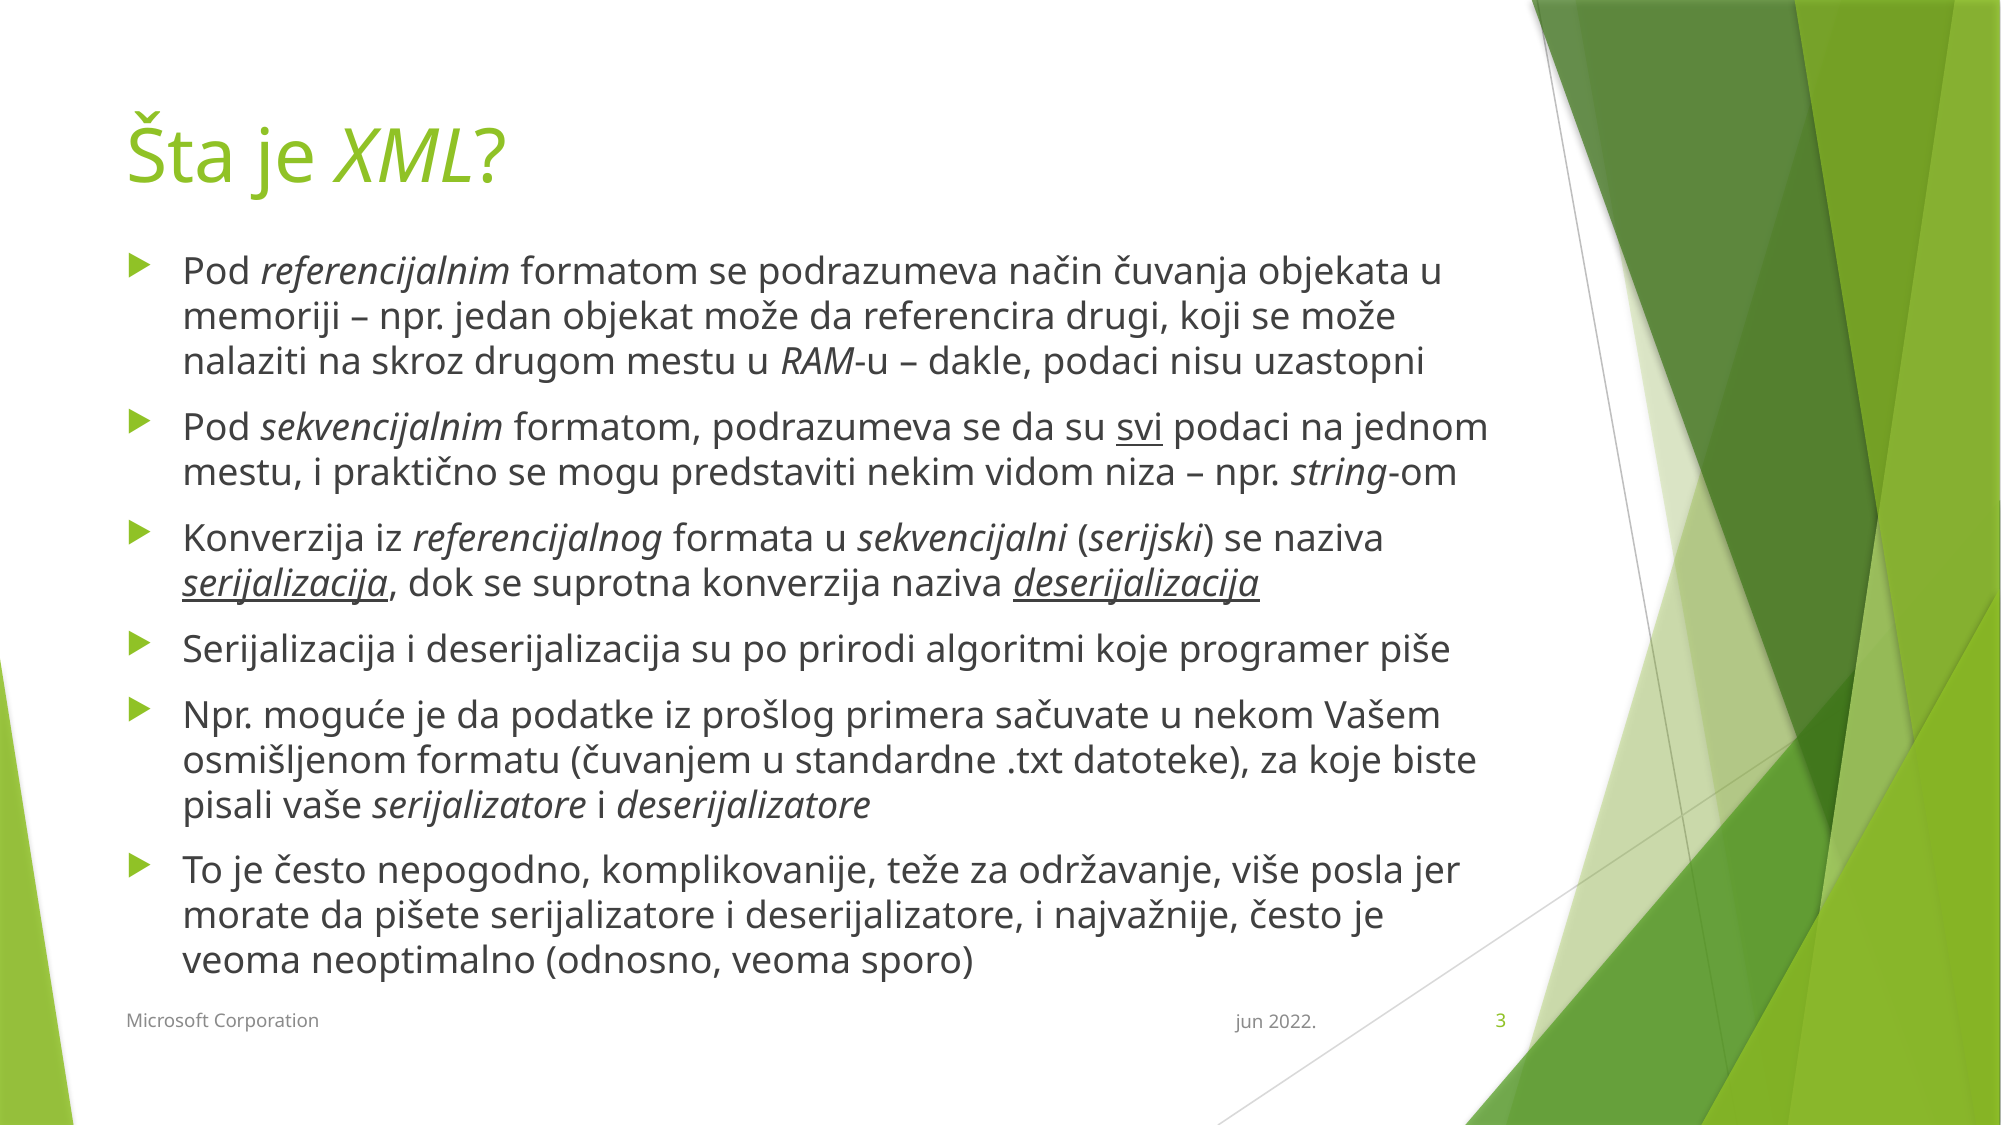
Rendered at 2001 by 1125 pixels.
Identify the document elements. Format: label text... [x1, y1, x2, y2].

list Pod referencijalnim formatom se podrazumeva način čuvanja objekata u memoriji – npr. jedan objekat može da referencira drugi, koji se može nalaziti na skroz drugom mestu u RAM-u – dakle, podaci nisu uzastopni Pod sekvencijalnim formatom, podrazumeva se da su svi podaci na jednom mestu, i praktično se mogu predstaviti nekim vidom niza – npr. string-om Konverzija iz referencijalnog formata u sekvencijalni (serijski) se naziva serijalizacija, dok se suprotna konverzija naziva deserijalizacija Serijalizacija i deserijalizacija su po prirodi algoritmi koje programer piše Npr. moguće je da podatke iz prošlog primera sačuvate u nekom Vašem osmišljenom formatu (čuvanjem u standardne .txt datoteke), za koje biste pisali vaše serijalizatore i deserijalizatore To je često nepogodno, komplikovanije, teže za održavanje, više posla jer morate da pišete serijalizatore i deserijalizatore, i najvažnije, često je veoma neoptimalno (odnosno, veoma sporo) [111, 239, 1522, 991]
slide_number 3 [1409, 991, 1522, 1051]
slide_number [1181, 991, 1332, 1051]
title Šta je XML? [111, 99, 1522, 222]
footer Microsoft Corporation [111, 991, 1145, 1051]
